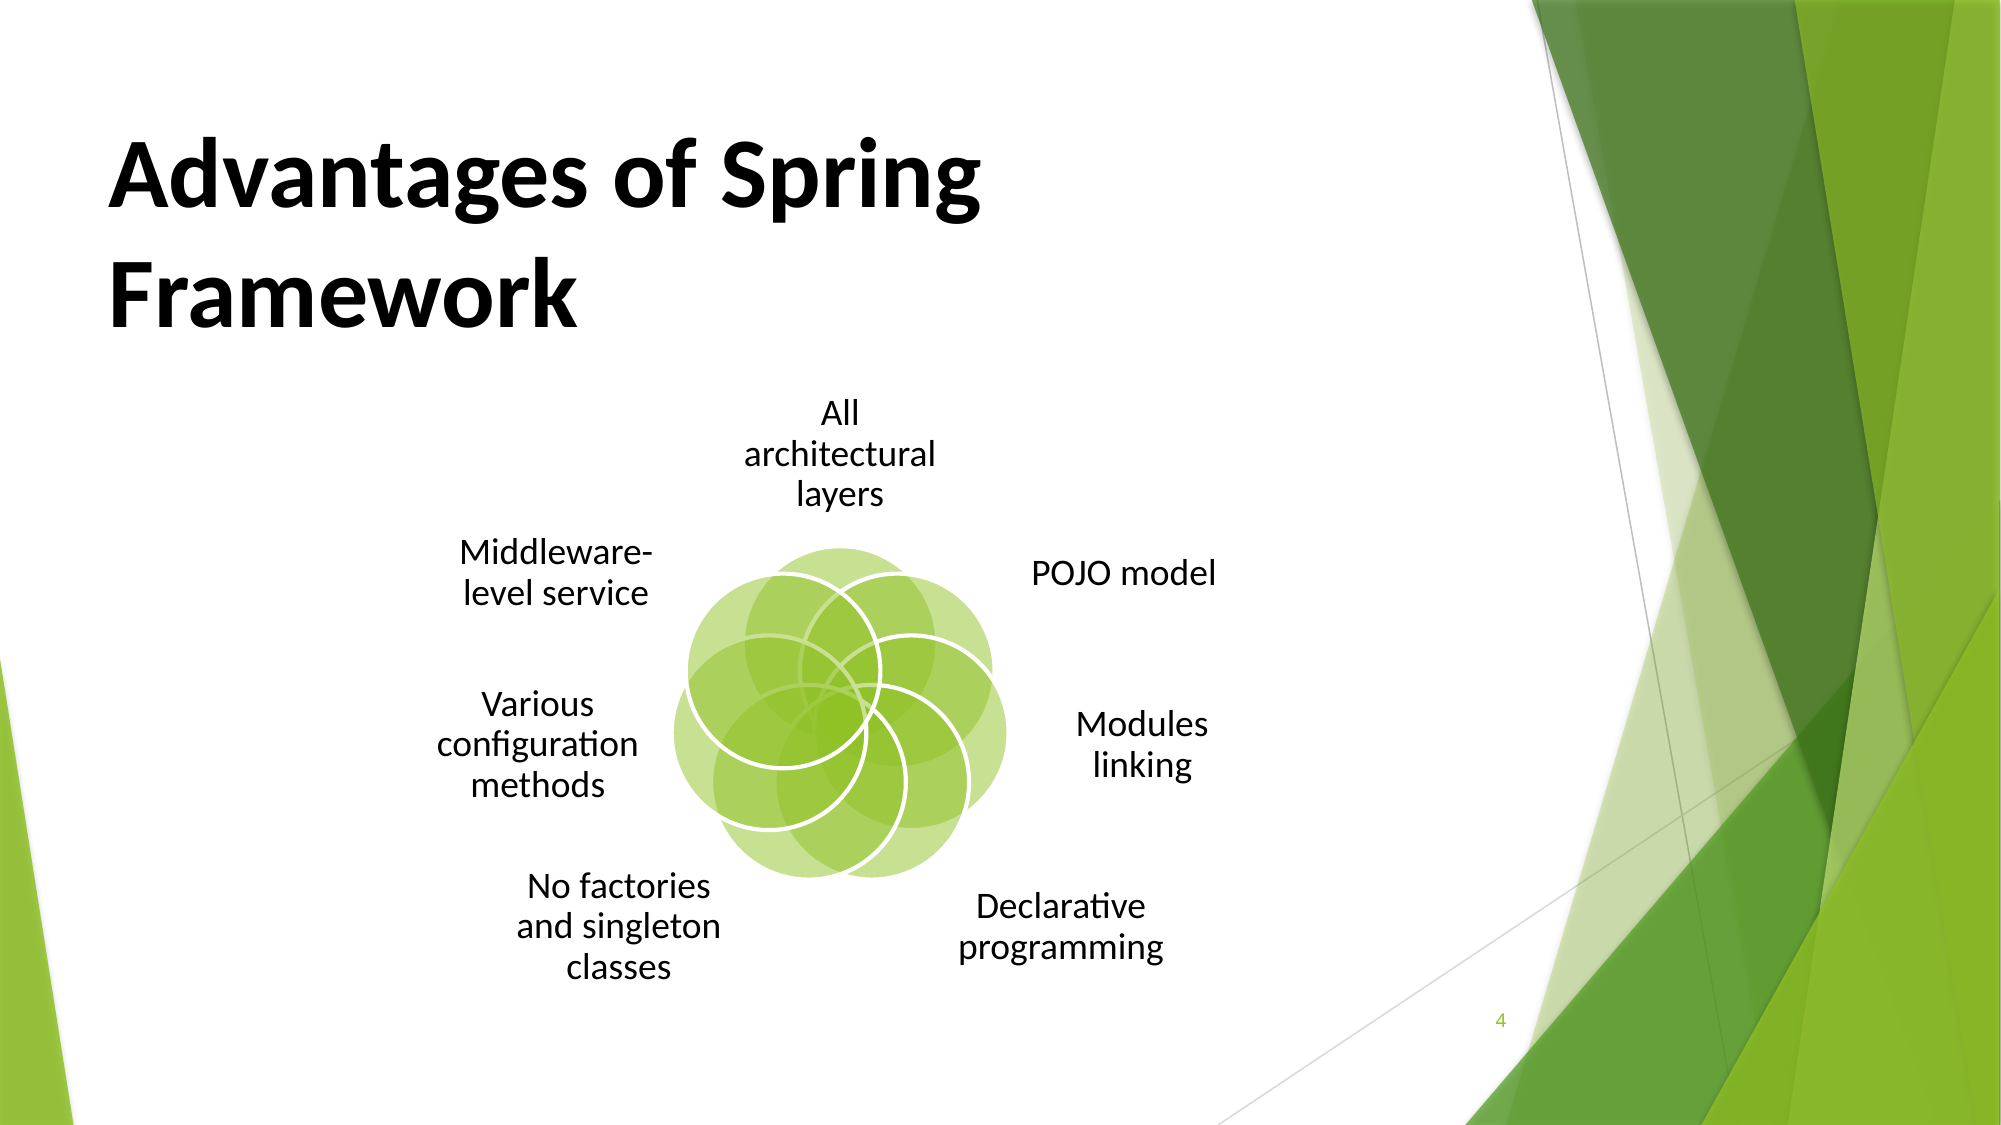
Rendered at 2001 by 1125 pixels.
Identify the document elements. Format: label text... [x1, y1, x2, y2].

text_box Advantages of Spring Framework [93, 99, 1257, 355]
slide_number 4 [1409, 991, 1522, 1051]
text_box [390, 393, 1290, 992]
